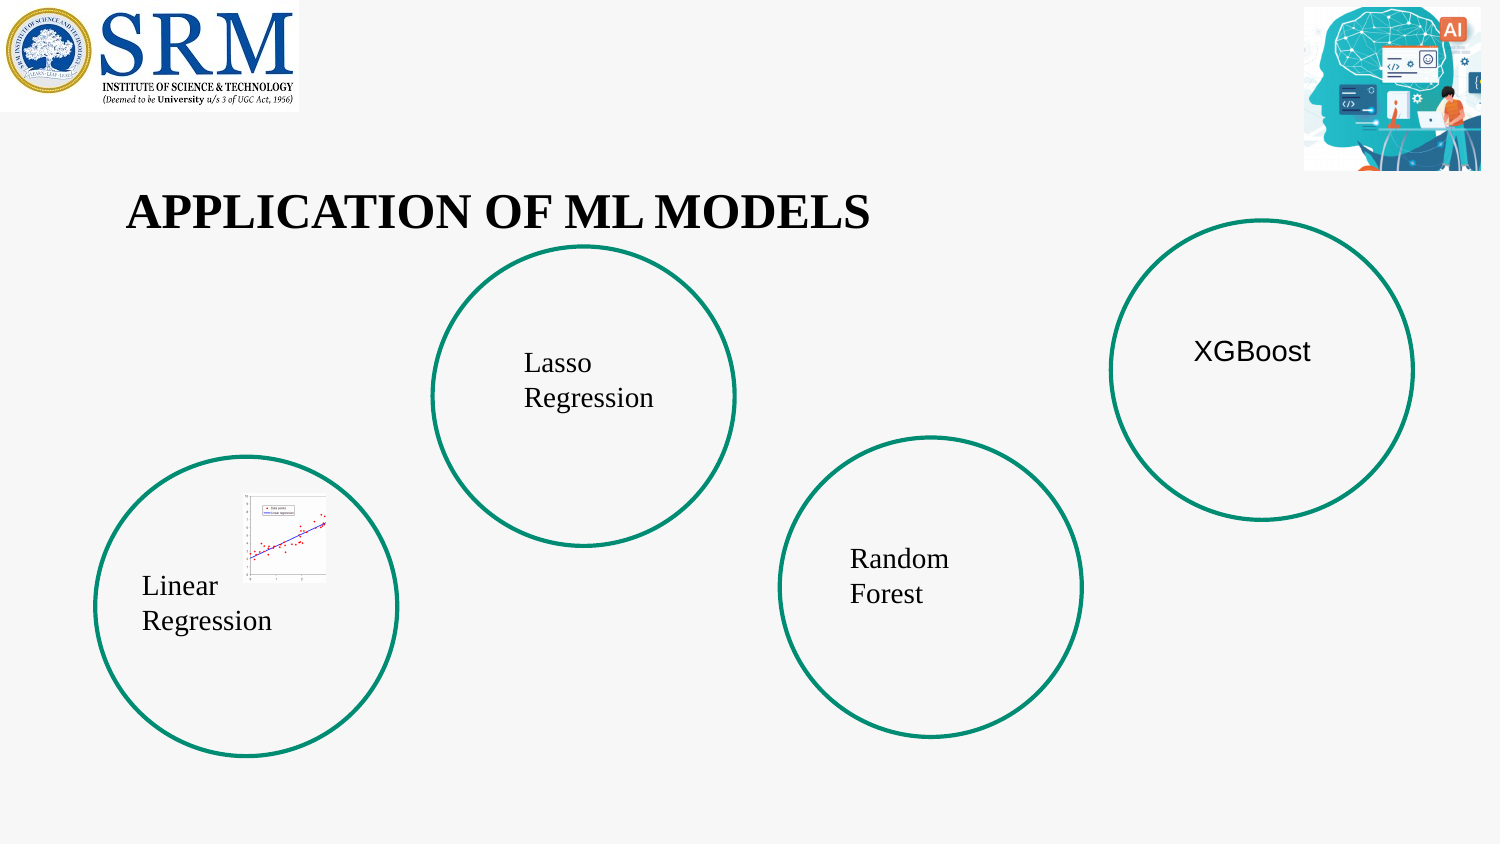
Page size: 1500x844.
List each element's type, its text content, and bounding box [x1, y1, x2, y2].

picture [1303, 7, 1481, 172]
text_box [777, 435, 1084, 740]
text_box [430, 244, 737, 549]
text_box APPLICATION OF ML MODELS [110, 170, 1434, 246]
text_box XGBoost [1178, 324, 1345, 375]
text_box Lasso Regression [509, 335, 722, 456]
text_box Linear Regression [127, 559, 346, 644]
text_box [1108, 218, 1415, 522]
text_box Random Forest [835, 532, 1028, 617]
picture [243, 493, 326, 584]
picture [0, 0, 299, 113]
text_box [93, 454, 400, 759]
